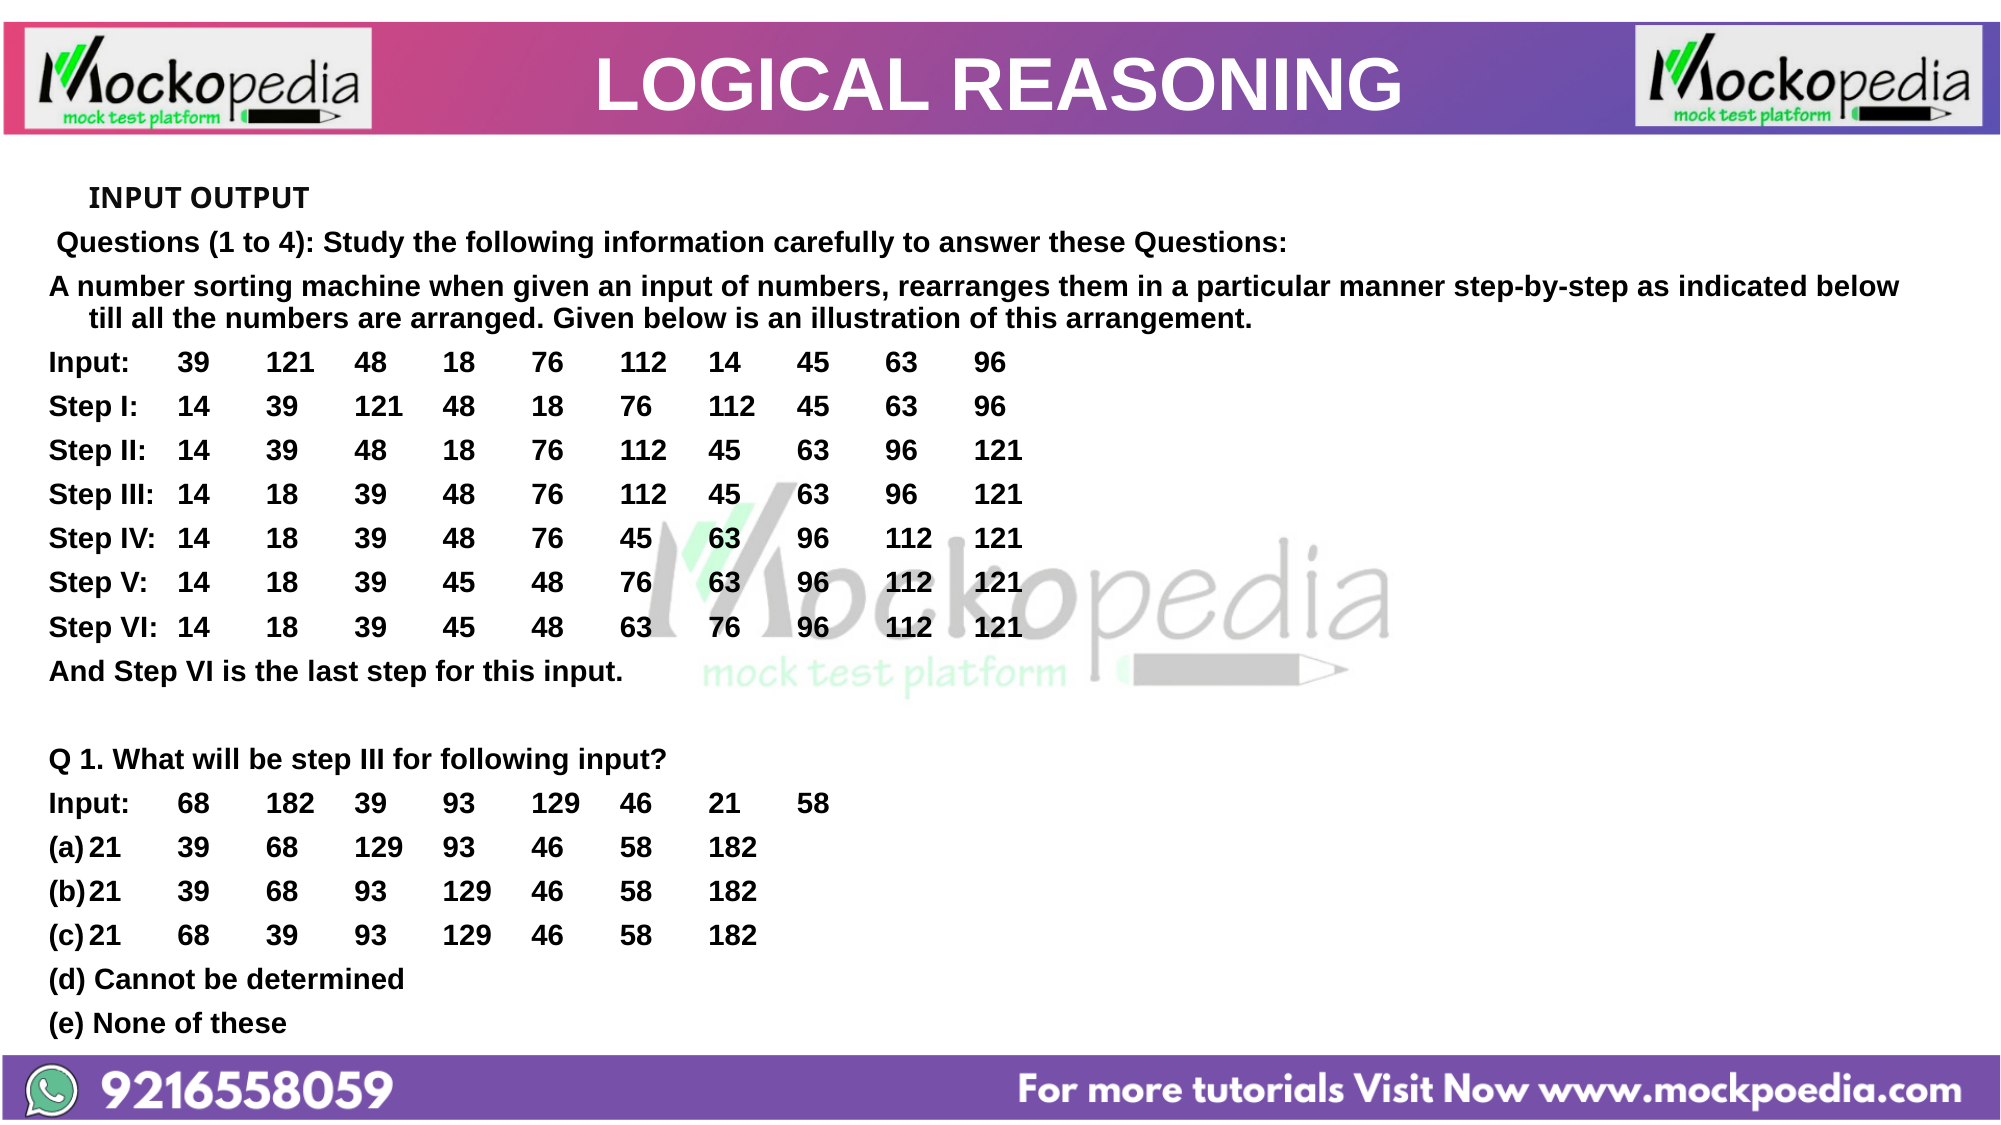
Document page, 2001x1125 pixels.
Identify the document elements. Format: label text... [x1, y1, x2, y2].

picture [0, 0, 2001, 1125]
list INPUT OUTPUT Questions (1 to 4): Study the following information carefully to answer these Questions: A number sorting machine when given an input of numbers, rearranges them in a particular manner step-by-step as indicated below till all the numbers are arranged. Given below is an illustration of this arrangement. Input: 39 121 48 18 76 112 14 45 63 96 Step I: 14 39 121 48 18 76 112 45 63 96 Step II: 14 39 48 18 76 112 45 63 96 121 Step III: 14 18 39 48 76 112 45 63 96 121 Step IV: 14 18 39 48 76 45 63 96 112 121 Step V: 14 18 39 45 48 76 63 96 112 121 Step VI: 14 18 39 45 48 63 76 96 112 121 And Step VI is the last step for this input. Q 1. What will be step III for following input? Input: 68 182 39 93 129 46 21 58 (a) 21 39 68 129 93 46 58 182 (b) 21 39 68 93 129 46 58 182 (c) 21 68 39 93 129 46 58 182 (d) Cannot be determined (e) None of these [33, 175, 1959, 1053]
title LOGICAL REASONING [41, 31, 1959, 142]
